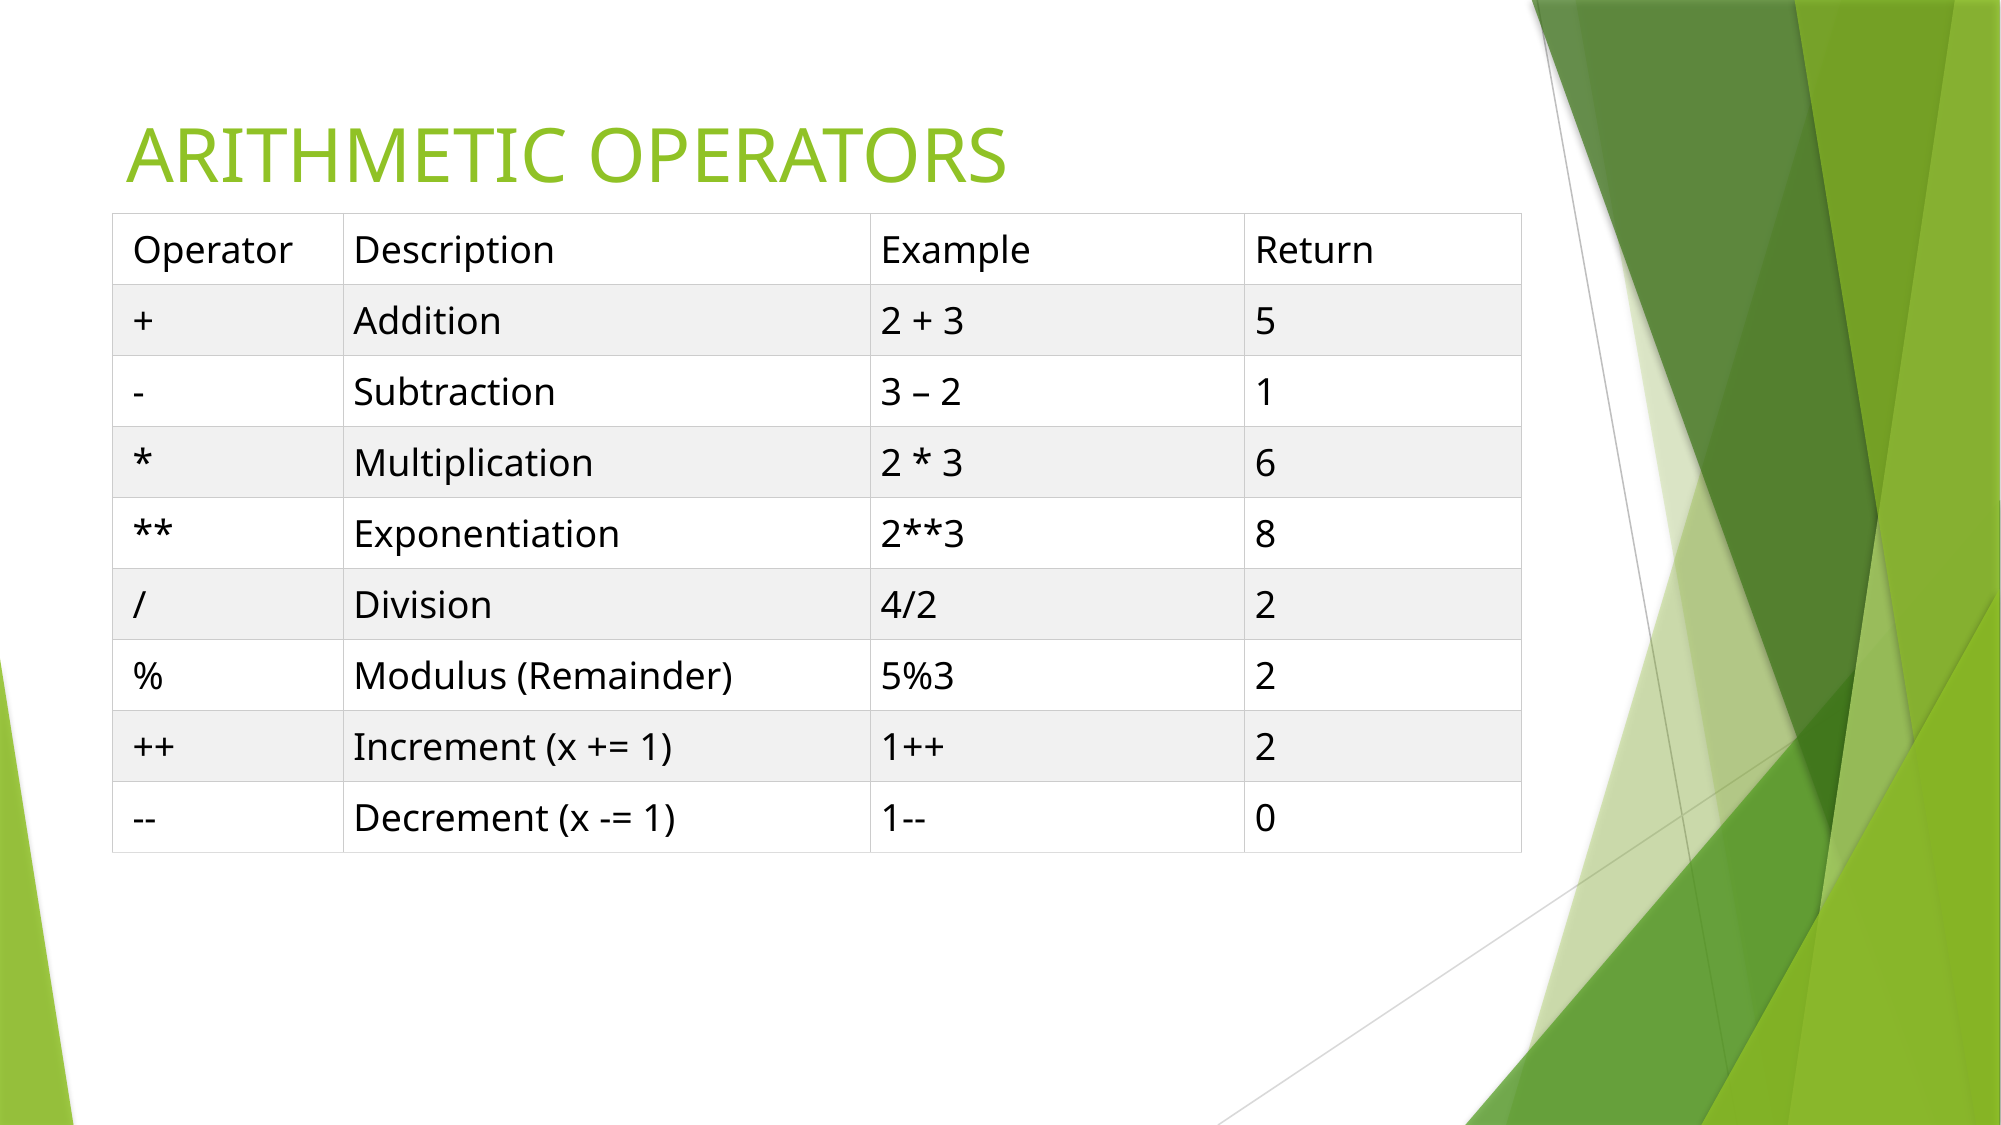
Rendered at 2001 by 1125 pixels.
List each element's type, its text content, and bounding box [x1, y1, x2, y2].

table_cell 5 [1245, 285, 1521, 355]
table_cell * [113, 427, 343, 497]
table_cell 2**3 [871, 498, 1244, 568]
table_cell ++ [113, 711, 343, 781]
title ARITHMETIC OPERATORS [111, 99, 1522, 213]
table_cell 4/2 [871, 569, 1244, 639]
table_cell Modulus (Remainder) [344, 640, 870, 710]
table_cell Addition [344, 285, 870, 355]
table_cell ** [113, 498, 343, 568]
table_cell Division [344, 569, 870, 639]
table_cell 2 * 3 [871, 427, 1244, 497]
table_cell % [113, 640, 343, 710]
table_cell Exponentiation [344, 498, 870, 568]
table_cell + [113, 285, 343, 355]
table_header Example [871, 214, 1244, 284]
table_cell 0 [1245, 782, 1521, 852]
table_cell 1-- [871, 782, 1244, 852]
table_cell Multiplication [344, 427, 870, 497]
table_cell 1 [1245, 356, 1521, 426]
table_cell Decrement (x -= 1) [344, 782, 870, 852]
table_cell 2 [1245, 640, 1521, 710]
table_cell -- [113, 782, 343, 852]
table_header Description [344, 214, 870, 284]
table_cell 8 [1245, 498, 1521, 568]
table_cell 5%3 [871, 640, 1244, 710]
table_cell 2 + 3 [871, 285, 1244, 355]
table_header Operator [113, 214, 343, 284]
table_cell Increment (x += 1) [344, 711, 870, 781]
table_cell 6 [1245, 427, 1521, 497]
table_cell 2 [1245, 711, 1521, 781]
table_header Return [1245, 214, 1521, 284]
table_cell 3 – 2 [871, 356, 1244, 426]
table_cell Subtraction [344, 356, 870, 426]
table_cell / [113, 569, 343, 639]
table_cell 2 [1245, 569, 1521, 639]
table_cell - [113, 356, 343, 426]
table_cell 1++ [871, 711, 1244, 781]
